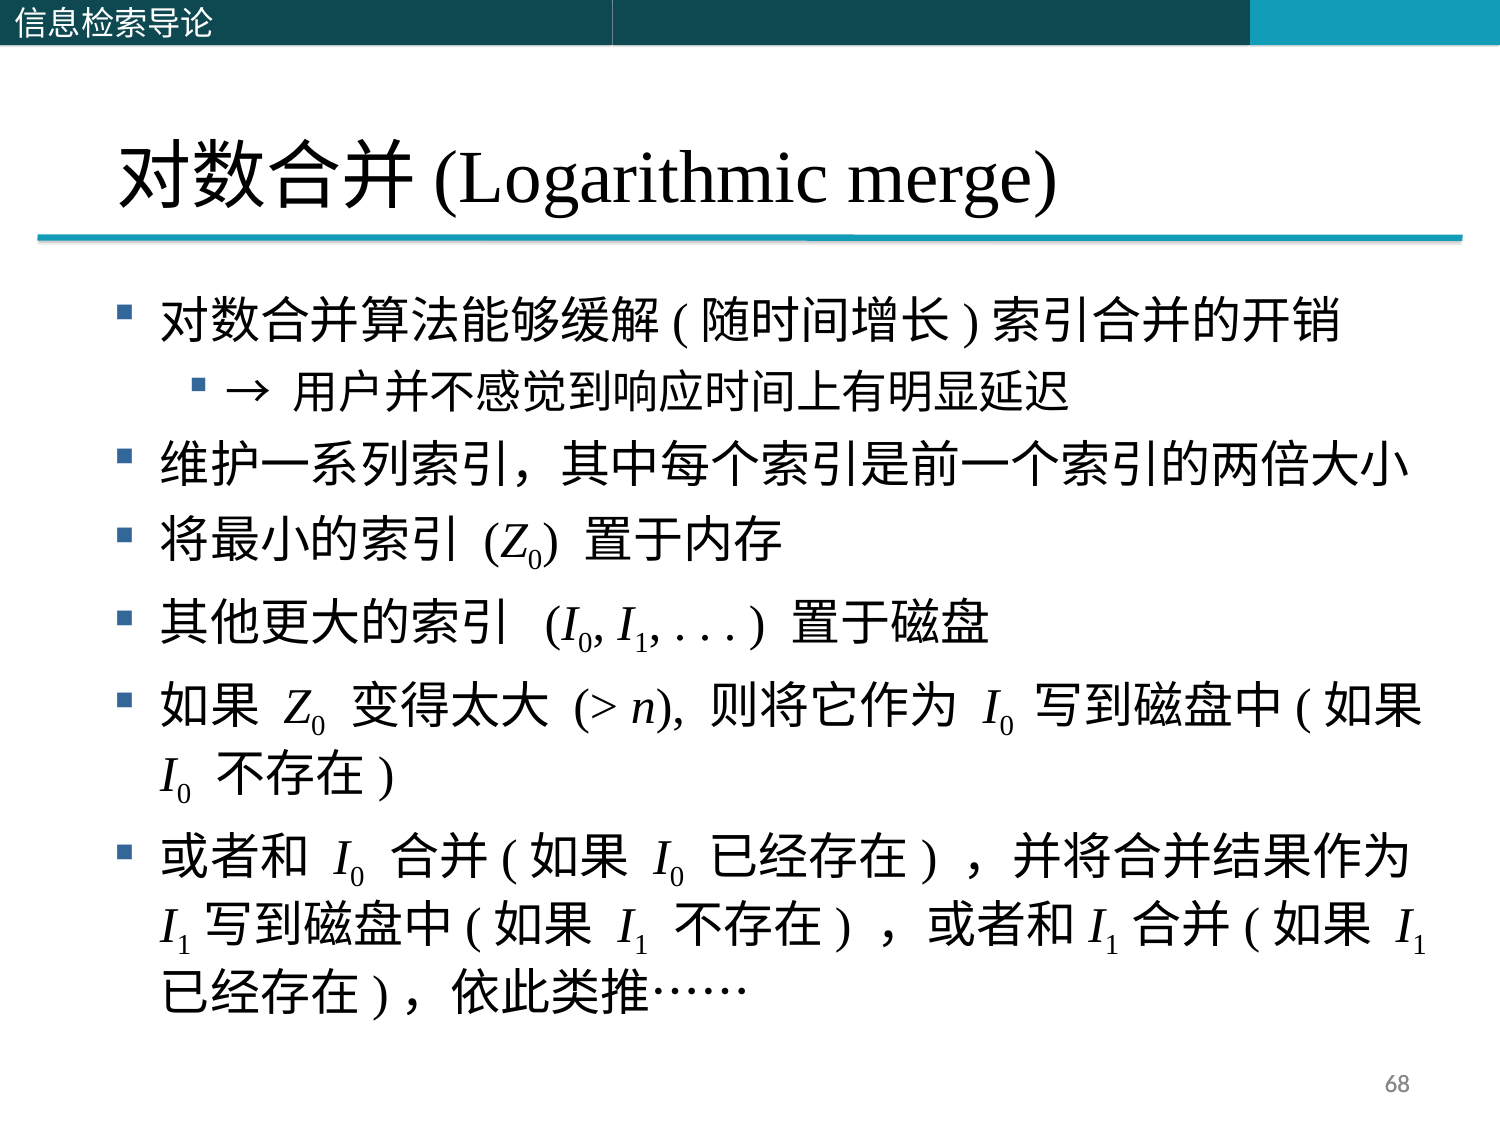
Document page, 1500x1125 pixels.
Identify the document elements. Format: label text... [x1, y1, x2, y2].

text_box [1253, 0, 1406, 50]
text_box 对数合并算法能够缓解(随时间增长)索引合并的开销 → 用户并不感觉到响应时间上有明显延迟 维护一系列索引，其中每个索引是前一个索引的两倍大小 将最小的索引 (Z0) 置于内存 其他更大的索引 (I0, I1, . . . ) 置于磁盘 如果 Z0 变得太大 (> n), 则将它作为 I0 写到磁盘中(如果 I0 不存在) 或者和 I0 合并(如果 I0 已经存在) ，并将合并结果作为I1写到磁盘中(如果 I1 不存在) ，或者和I1合并(如果 I1 已经存在)，依此类推…… [23, 281, 1465, 1059]
text_box 对数合并(Logarithmic merge) [101, 0, 1500, 225]
slide_number 68 [1074, 1062, 1425, 1103]
